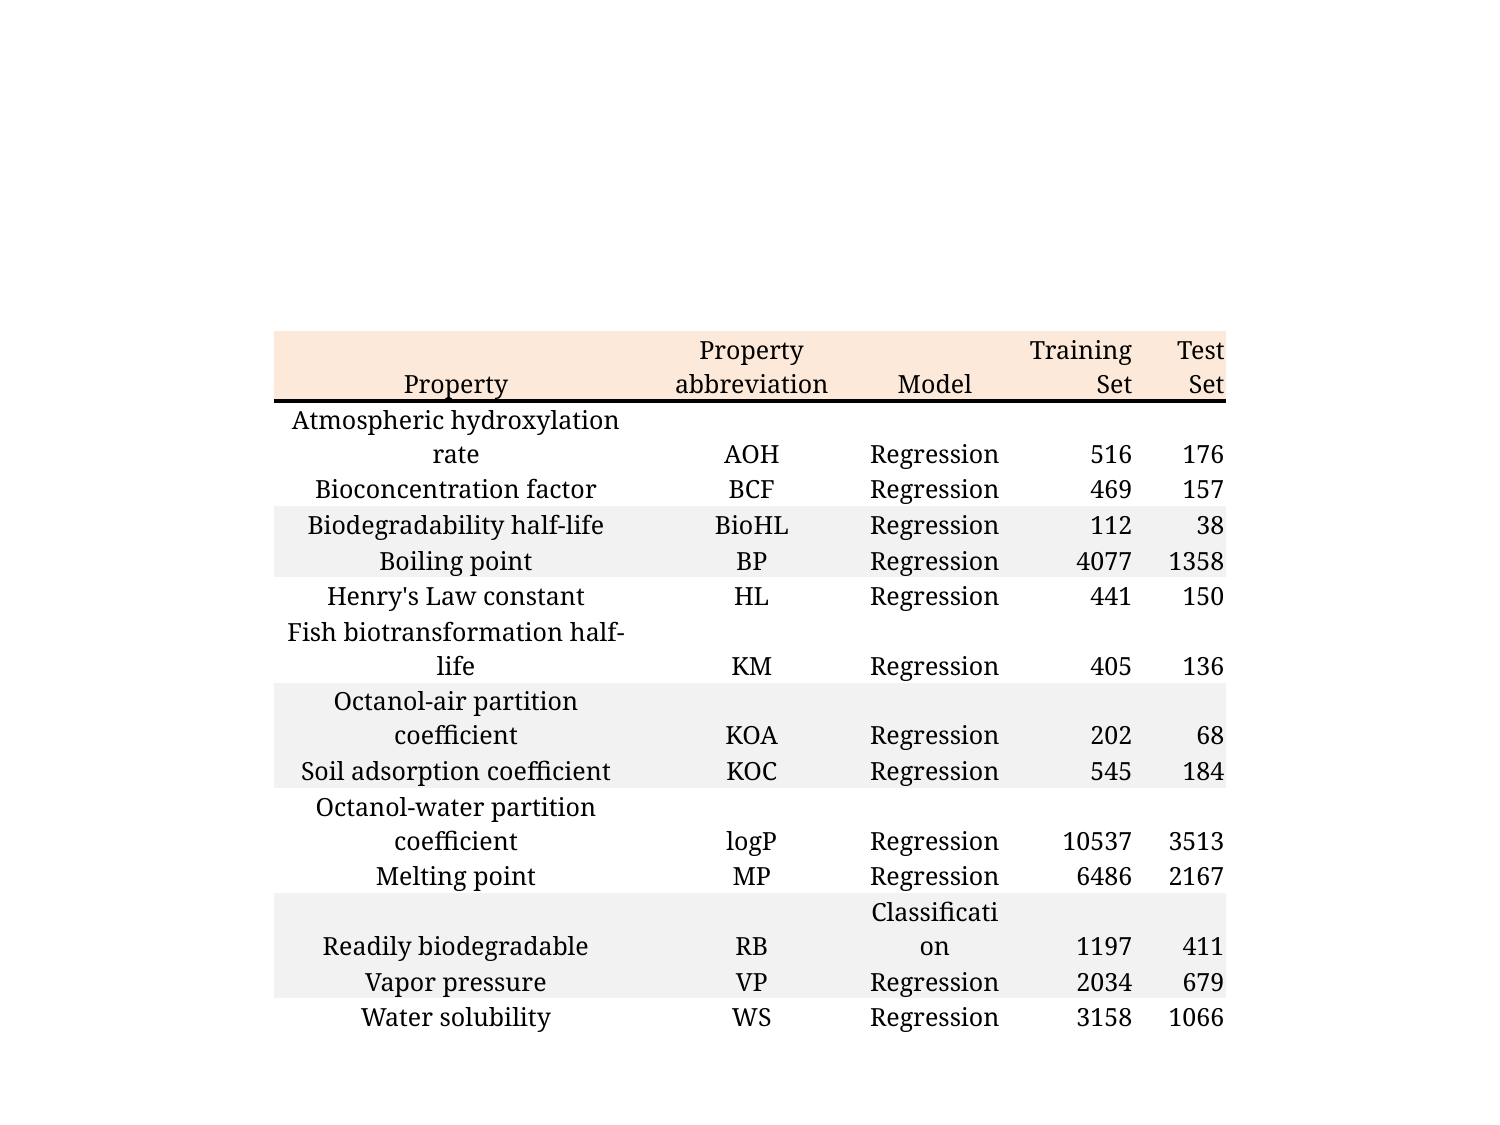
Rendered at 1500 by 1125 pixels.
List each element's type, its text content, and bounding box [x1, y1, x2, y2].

table_header Test Set [1134, 331, 1226, 399]
table_cell 3513 [1134, 788, 1226, 857]
table_cell 136 [1134, 613, 1226, 683]
table_cell Regression [865, 998, 1005, 1034]
table_cell 38 [1134, 506, 1226, 542]
table_cell 679 [1134, 963, 1226, 998]
table_cell Soil adsorption coefficient [274, 752, 638, 788]
table_cell Melting point [274, 857, 638, 893]
table_cell Regression [865, 683, 1005, 752]
table_cell AOH [638, 403, 865, 470]
table_cell KOC [638, 752, 865, 788]
table_cell Vapor pressure [274, 963, 638, 998]
table_header Property [274, 331, 638, 399]
table_cell 1197 [1005, 893, 1134, 963]
table_cell 184 [1134, 752, 1226, 788]
table_cell Henry's Law constant [274, 577, 638, 613]
table_cell 545 [1005, 752, 1134, 788]
table_cell 469 [1005, 470, 1134, 506]
table_cell 4077 [1005, 542, 1134, 577]
table_cell Regression [865, 752, 1005, 788]
table_cell 1358 [1134, 542, 1226, 577]
table_cell Classification [865, 893, 1005, 963]
table_cell 411 [1134, 893, 1226, 963]
table_cell BP [638, 542, 865, 577]
table_cell 10537 [1005, 788, 1134, 857]
table_cell Boiling point [274, 542, 638, 577]
table_cell Biodegradability half-life [274, 506, 638, 542]
table_cell RB [638, 893, 865, 963]
table_cell 2167 [1134, 857, 1226, 893]
table_cell 150 [1134, 577, 1226, 613]
table_cell BioHL [638, 506, 865, 542]
table_cell Regression [865, 506, 1005, 542]
table_cell 516 [1005, 403, 1134, 470]
table_header Training Set [1005, 331, 1134, 399]
table_cell Fish biotransformation half-life [274, 613, 638, 683]
table_cell 202 [1005, 683, 1134, 752]
table_cell logP [638, 788, 865, 857]
table_cell Readily biodegradable [274, 893, 638, 963]
table_cell Regression [865, 613, 1005, 683]
table_cell Regression [865, 403, 1005, 470]
table_cell Regression [865, 542, 1005, 577]
table_cell 6486 [1005, 857, 1134, 893]
table_cell KM [638, 613, 865, 683]
table_cell Regression [865, 470, 1005, 506]
table_cell Water solubility [274, 998, 638, 1034]
table_cell Atmospheric hydroxylation rate [274, 403, 638, 470]
table_cell Regression [865, 788, 1005, 857]
table_cell KOA [638, 683, 865, 752]
table_cell HL [638, 577, 865, 613]
table_cell Regression [865, 577, 1005, 613]
table_cell 441 [1005, 577, 1134, 613]
table_header Model [865, 331, 1005, 399]
table_cell 2034 [1005, 963, 1134, 998]
table_cell 112 [1005, 506, 1134, 542]
table_cell Regression [865, 963, 1005, 998]
table_cell 68 [1134, 683, 1226, 752]
table_cell 3158 [1005, 998, 1134, 1034]
table_cell MP [638, 857, 865, 893]
table_cell Octanol-air partition coefficient [274, 683, 638, 752]
table_cell Octanol-water partition coefficient [274, 788, 638, 857]
table_cell 1066 [1134, 998, 1226, 1034]
table_cell VP [638, 963, 865, 998]
table_cell 405 [1005, 613, 1134, 683]
table_cell BCF [638, 470, 865, 506]
table_cell Bioconcentration factor [274, 470, 638, 506]
table_cell 176 [1134, 403, 1226, 470]
table_cell 157 [1134, 470, 1226, 506]
table_cell WS [638, 998, 865, 1034]
table_header Property abbreviation [638, 331, 865, 399]
table_cell Regression [865, 857, 1005, 893]
